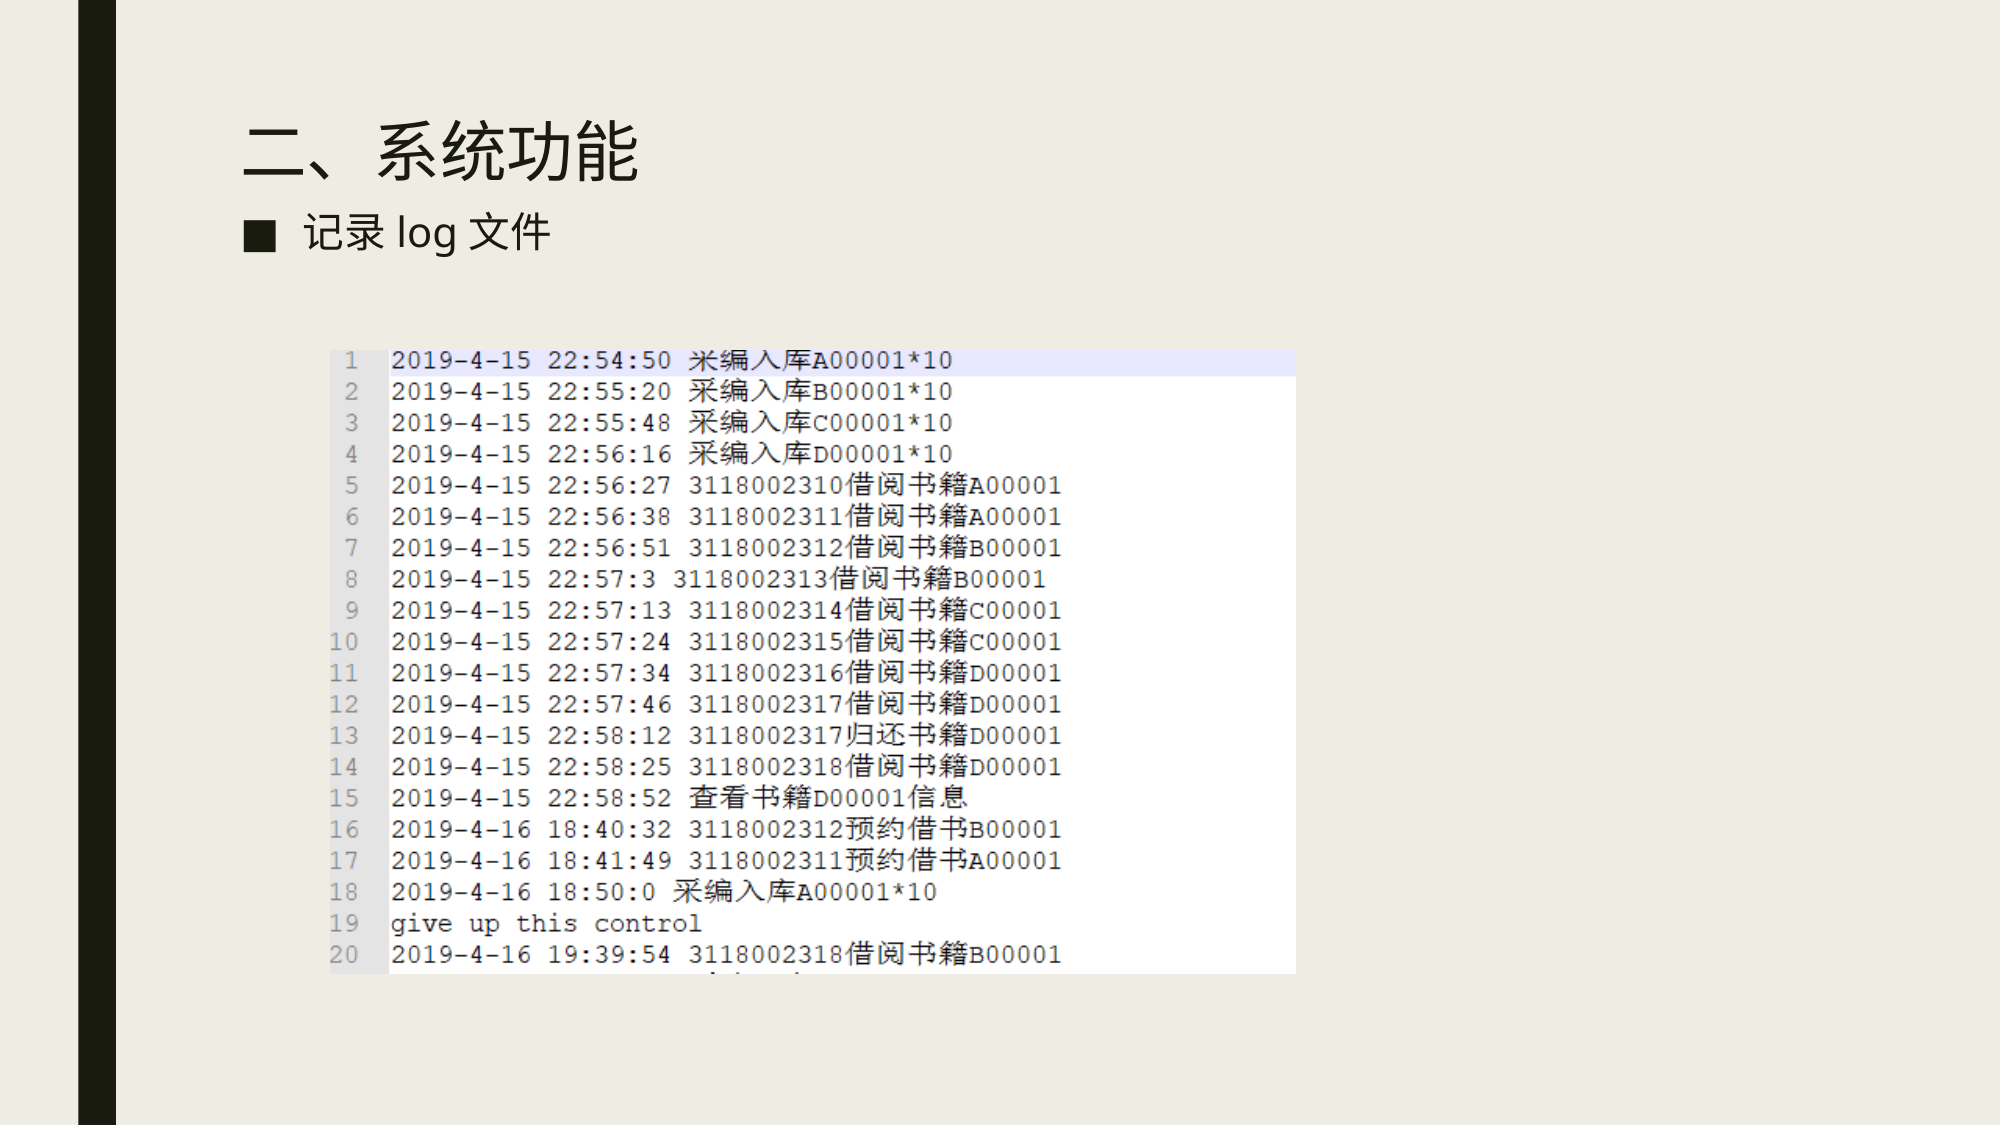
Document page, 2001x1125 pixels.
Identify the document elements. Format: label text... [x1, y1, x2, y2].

title 二、系统功能 [225, 112, 1800, 202]
list 记录log文件 [225, 202, 1800, 963]
picture [330, 350, 1296, 974]
